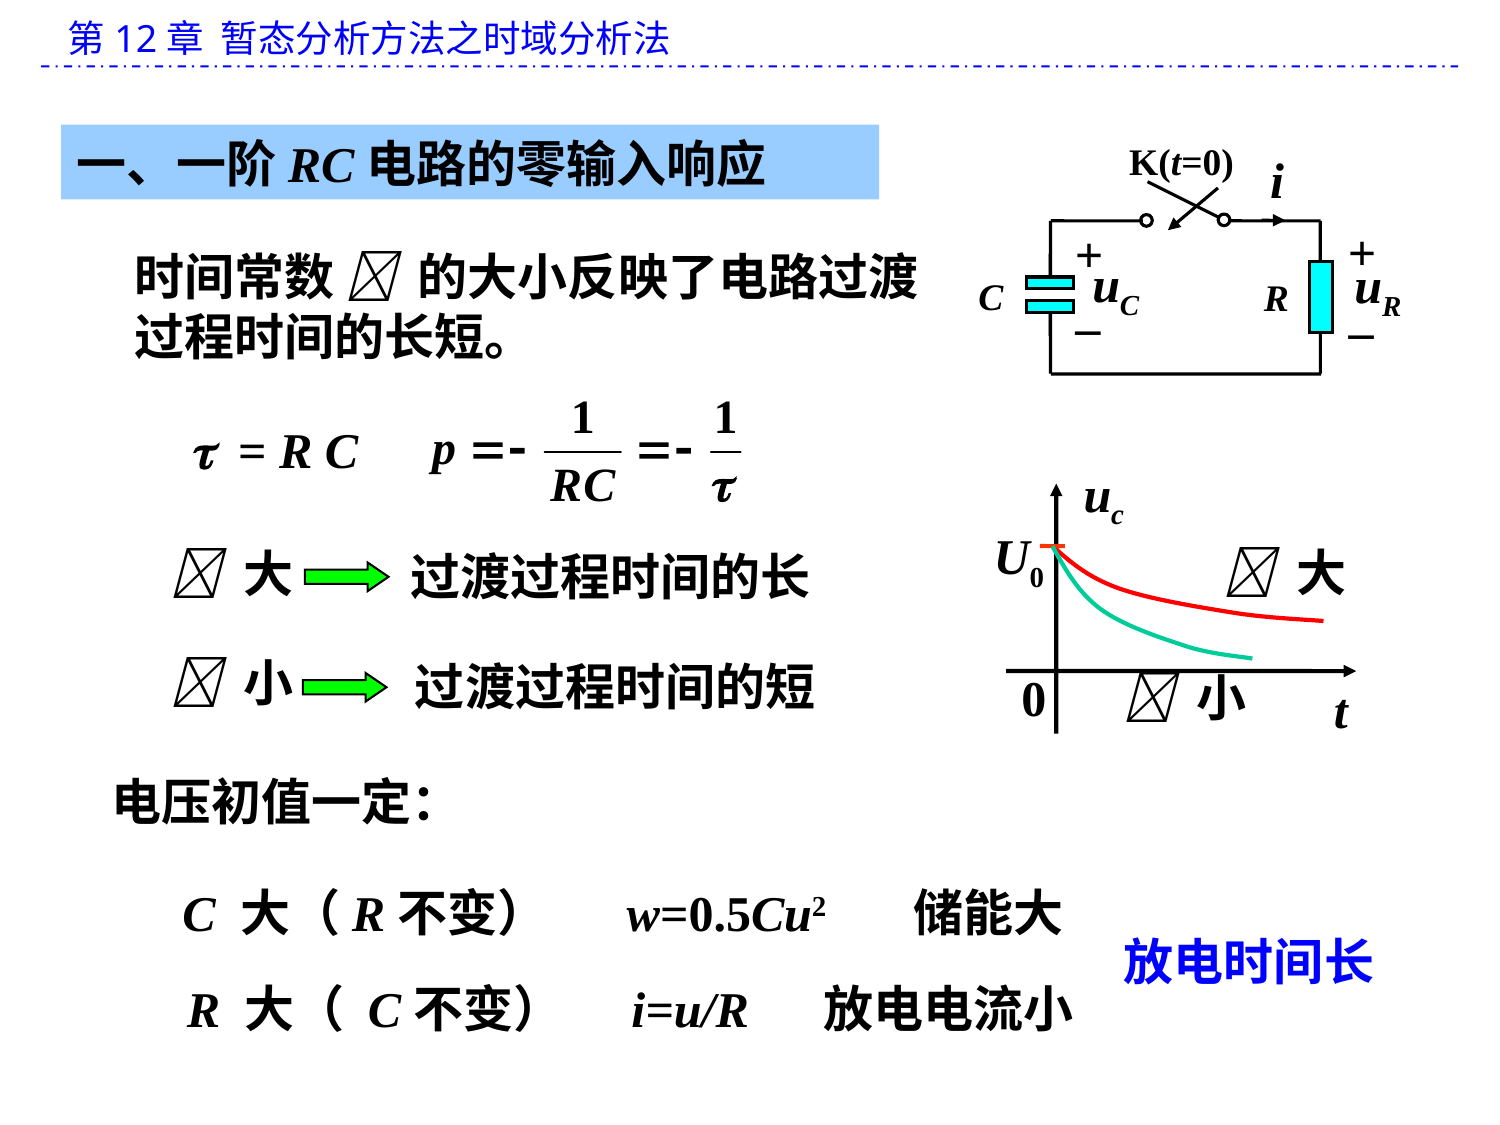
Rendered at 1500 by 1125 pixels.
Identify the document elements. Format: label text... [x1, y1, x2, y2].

text_box  小 [155, 644, 320, 720]
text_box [963, 130, 1419, 375]
text_box 电压初值一定： [96, 762, 477, 838]
text_box  = R C [176, 410, 373, 487]
text_box 放电时间长 [1081, 923, 1417, 999]
text_box  大 [155, 534, 320, 611]
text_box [417, 384, 751, 513]
text_box 过渡过程时间的长 [396, 537, 971, 614]
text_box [977, 458, 1363, 747]
text_box 时间常数  的大小反映了电路过渡过程时间的长短。 [119, 237, 936, 374]
text_box R 大（ C不变） i=u/R 放电电流小 [172, 969, 1089, 1045]
text_box [302, 672, 387, 702]
text_box 一、一阶RC电路的零输入响应 [61, 124, 880, 200]
text_box C 大（R不变） w=0.5Cu2 储能大 [167, 874, 1079, 950]
text_box 过渡过程时间的短 [400, 647, 971, 723]
text_box [304, 562, 389, 592]
